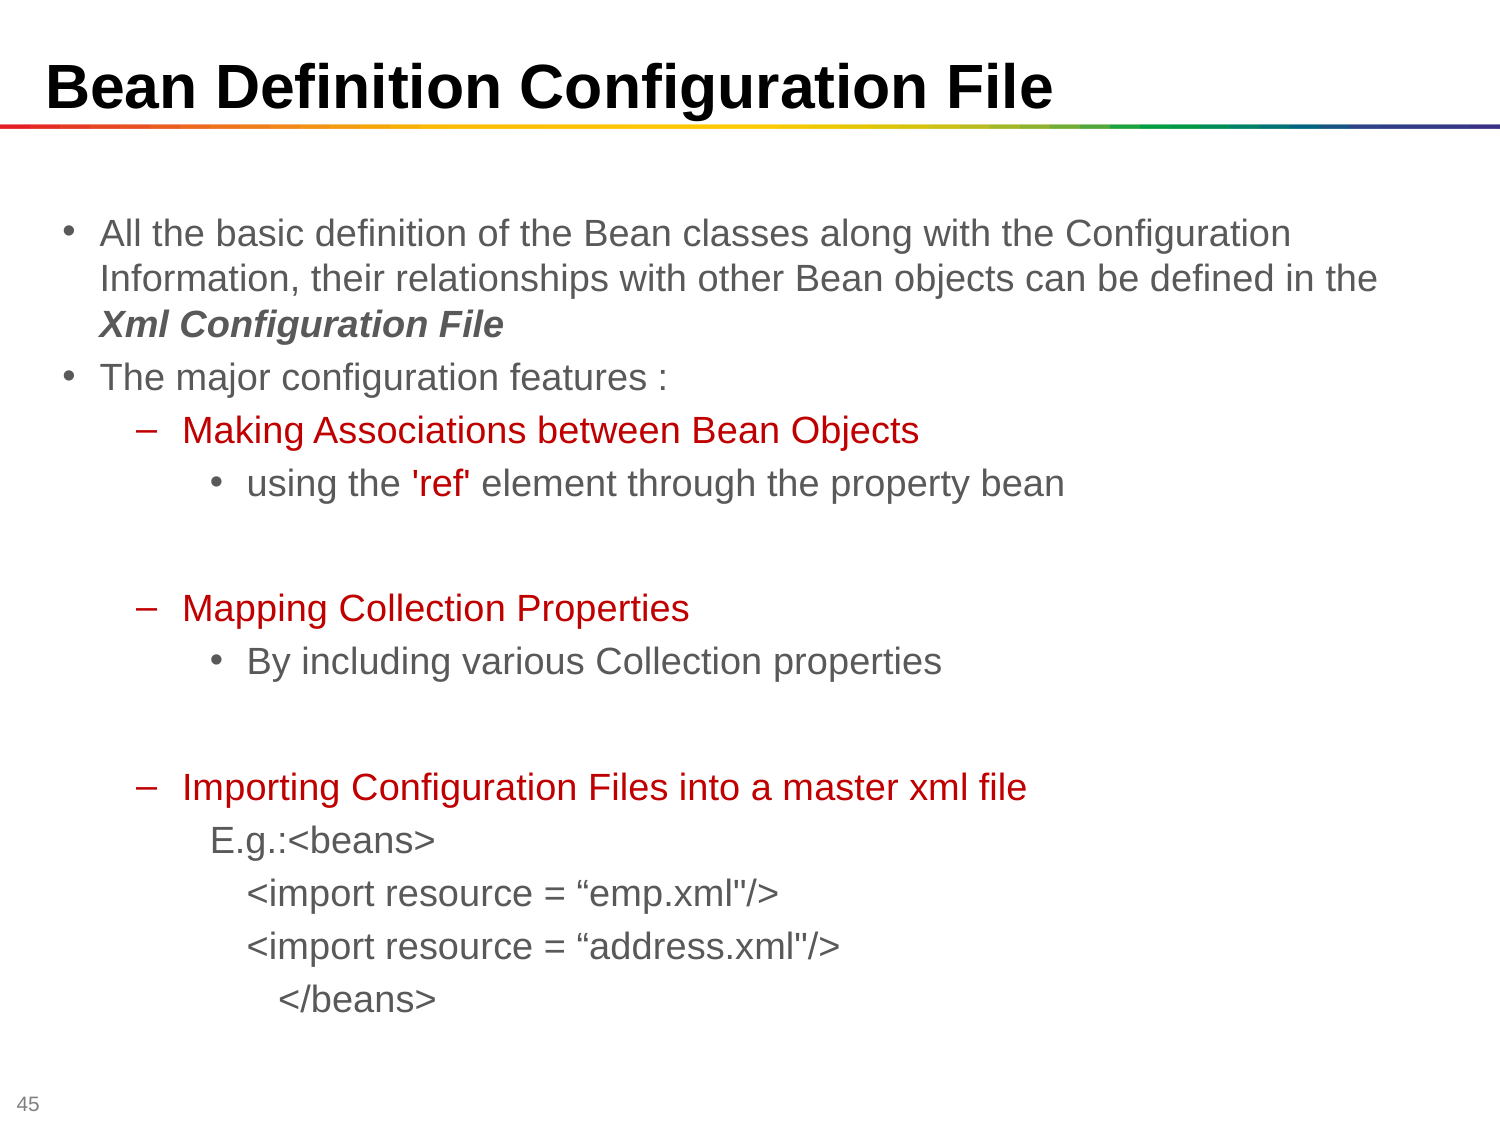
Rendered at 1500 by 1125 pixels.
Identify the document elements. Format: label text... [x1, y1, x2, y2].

title Bean Definition Configuration File [29, 38, 1381, 130]
list All the basic definition of the Bean classes along with the Configuration Information, their relationships with other Bean objects can be defined in the Xml Configuration File The major configuration features : Making Associations between Bean Objects using the 'ref' element through the property bean Mapping Collection Properties By including various Collection properties Importing Configuration Files into a master xml file E.g.:<beans> <import resource = “emp.xml"/> <import resource = “address.xml"/> </beans> [47, 200, 1398, 1030]
